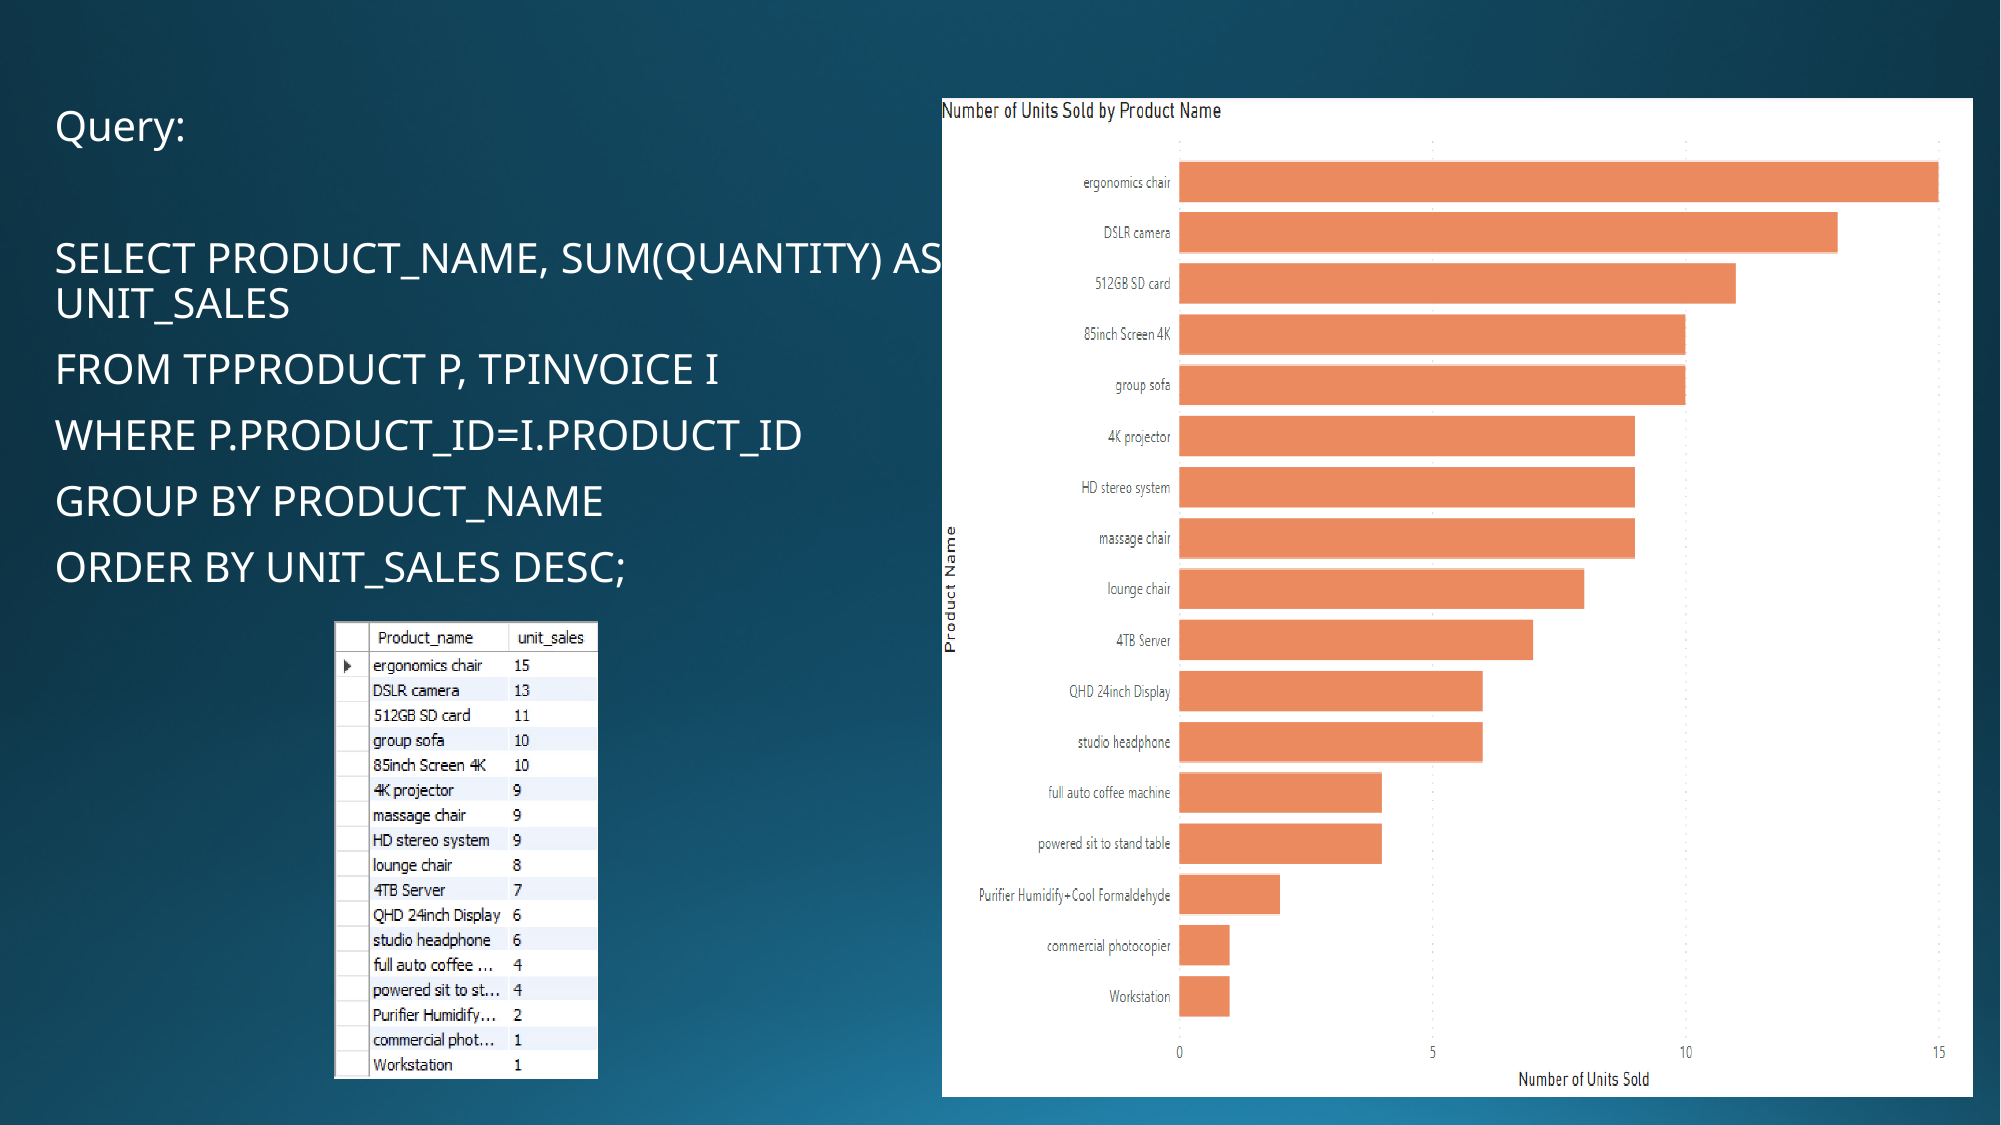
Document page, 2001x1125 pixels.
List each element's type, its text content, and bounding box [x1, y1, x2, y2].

picture [0, 0, 2001, 1125]
list Query: SELECT PRODUCT_NAME, SUM(QUANTITY) AS UNIT_SALES FROM TPPRODUCT P, TPINVOICE I WHERE P.PRODUCT_ID=I.PRODUCT_ID GROUP BY PRODUCT_NAME ORDER BY UNIT_SALES DESC; [39, 98, 942, 656]
